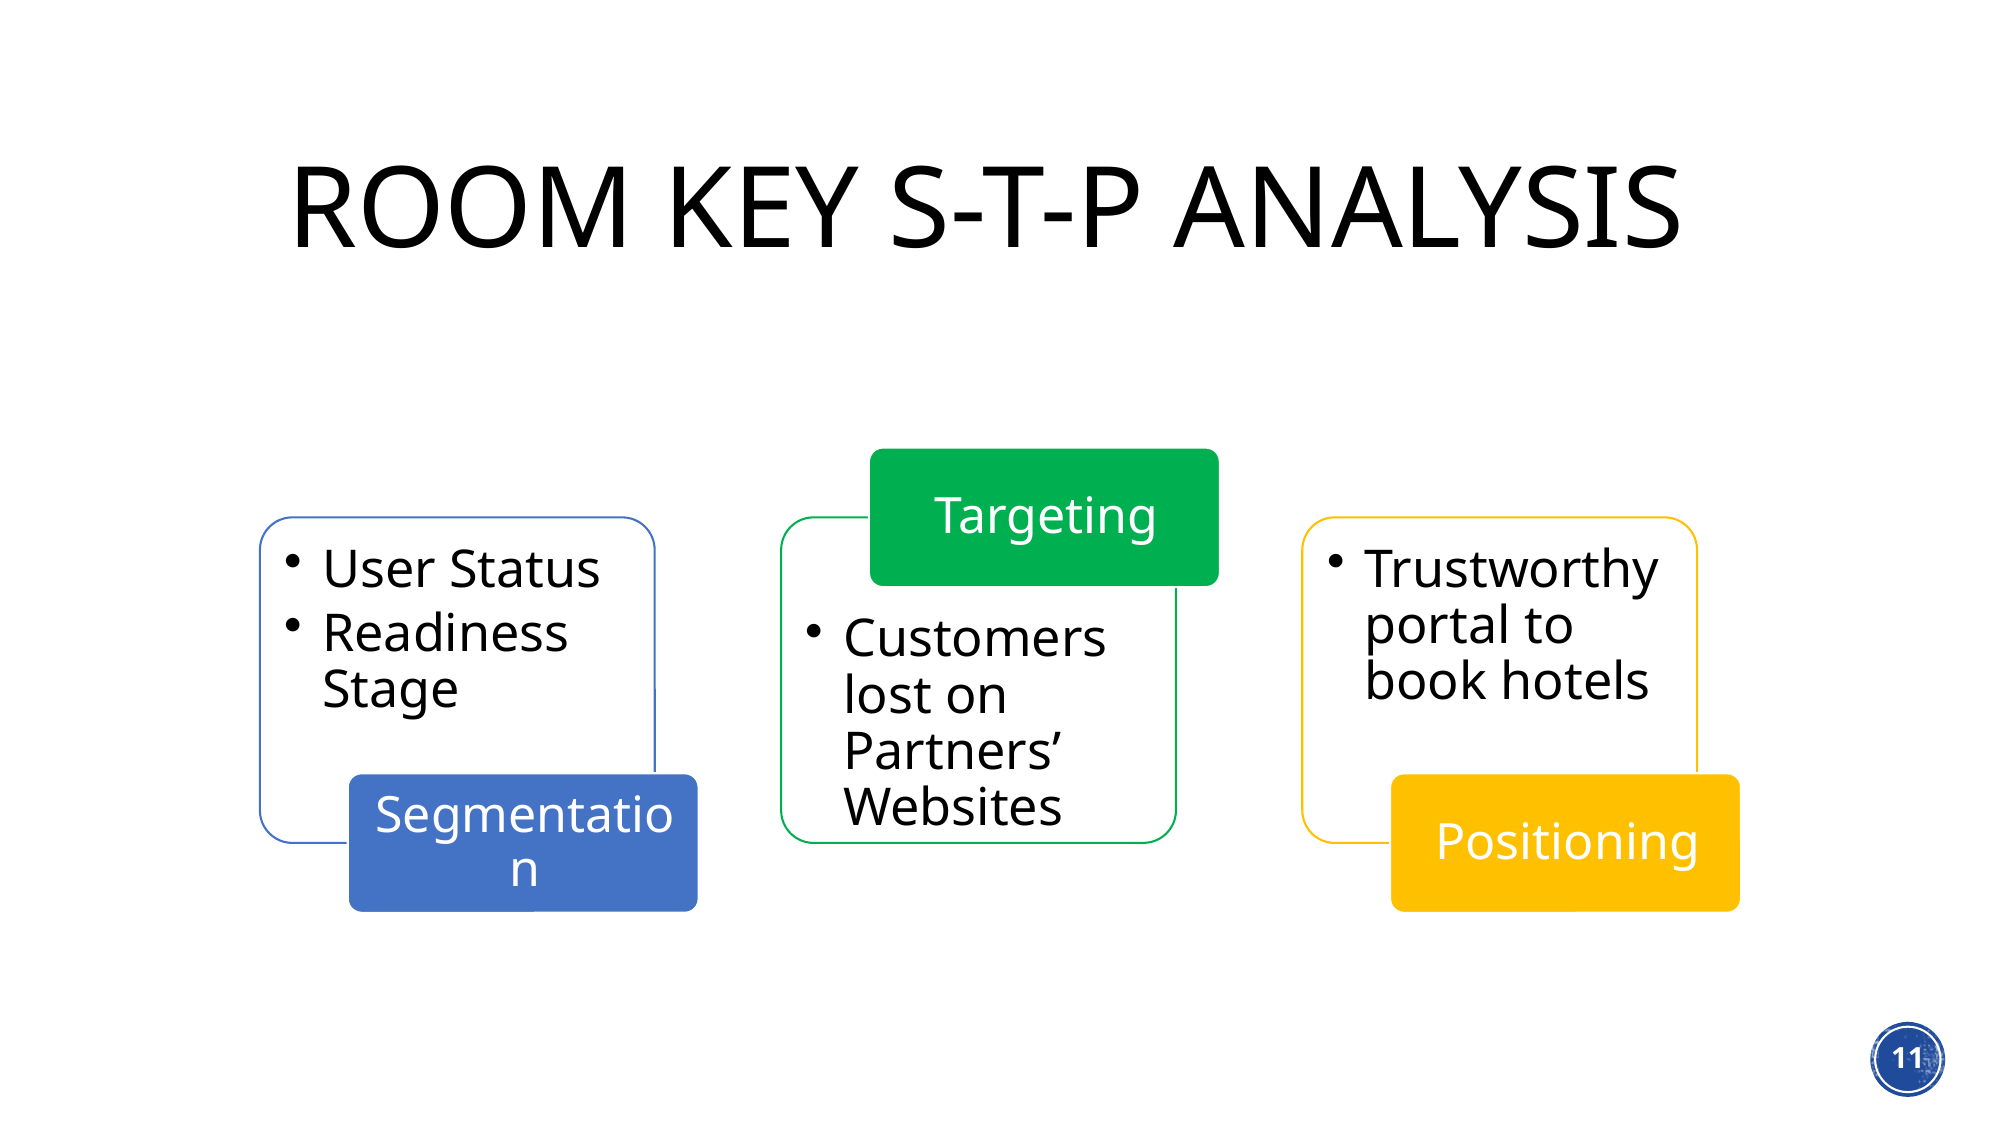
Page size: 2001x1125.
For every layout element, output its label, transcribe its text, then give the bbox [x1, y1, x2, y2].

title Room key s-t-p Analysis [175, 79, 1826, 344]
slide_number 11 [1855, 1028, 1961, 1089]
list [176, 354, 1826, 1011]
